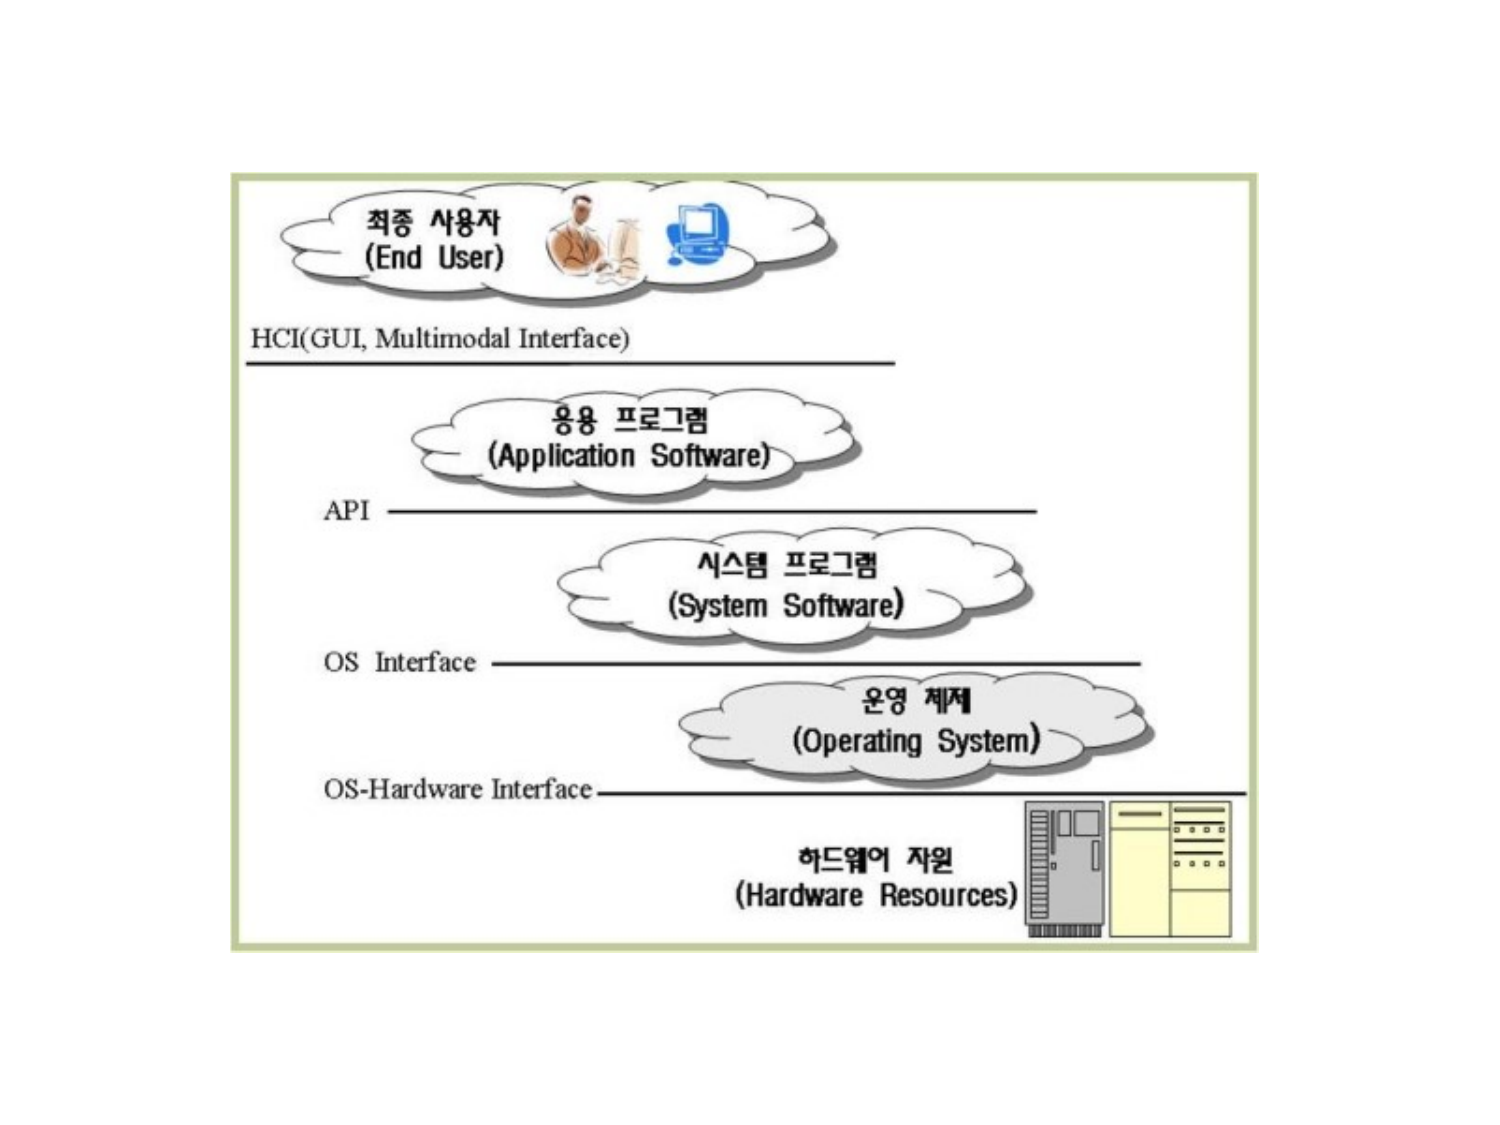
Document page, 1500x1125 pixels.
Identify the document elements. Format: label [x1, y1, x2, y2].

picture [229, 172, 1259, 953]
